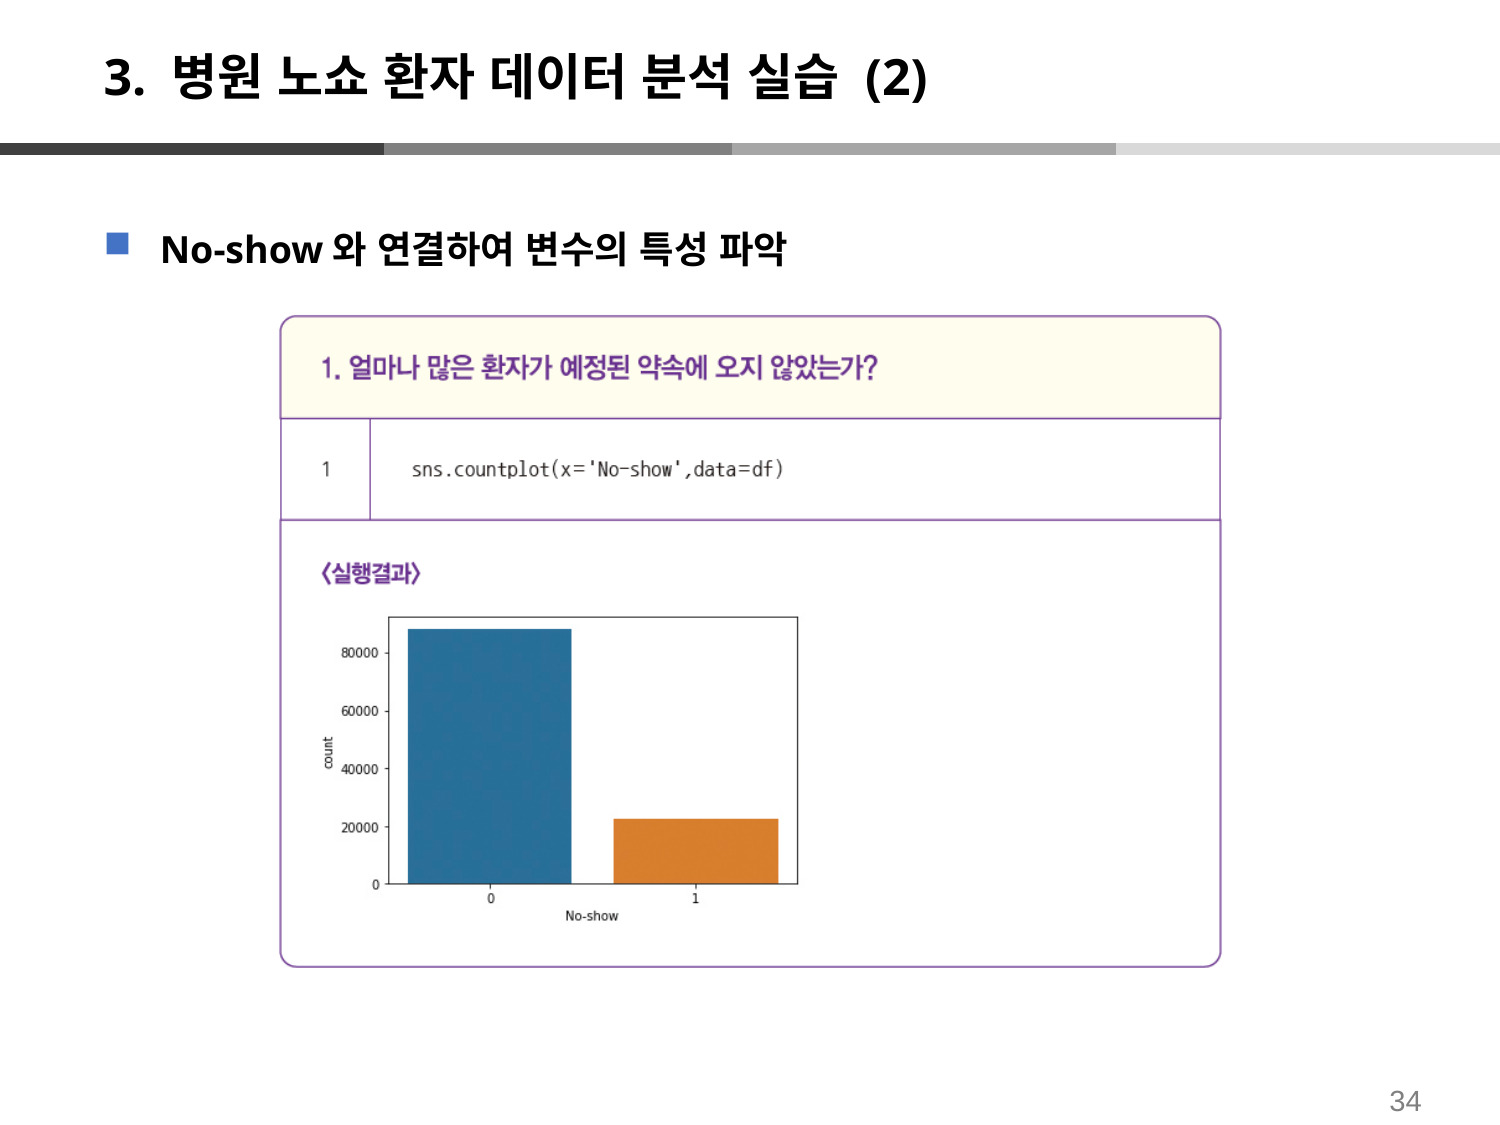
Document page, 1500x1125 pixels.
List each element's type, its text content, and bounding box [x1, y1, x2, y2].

title 3. 병원 노쇼 환자 데이터 분석 실습 (2) [88, 30, 1211, 121]
picture [273, 309, 1227, 974]
list No-show와 연결하여 변수의 특성 파악 [88, 196, 1436, 1083]
